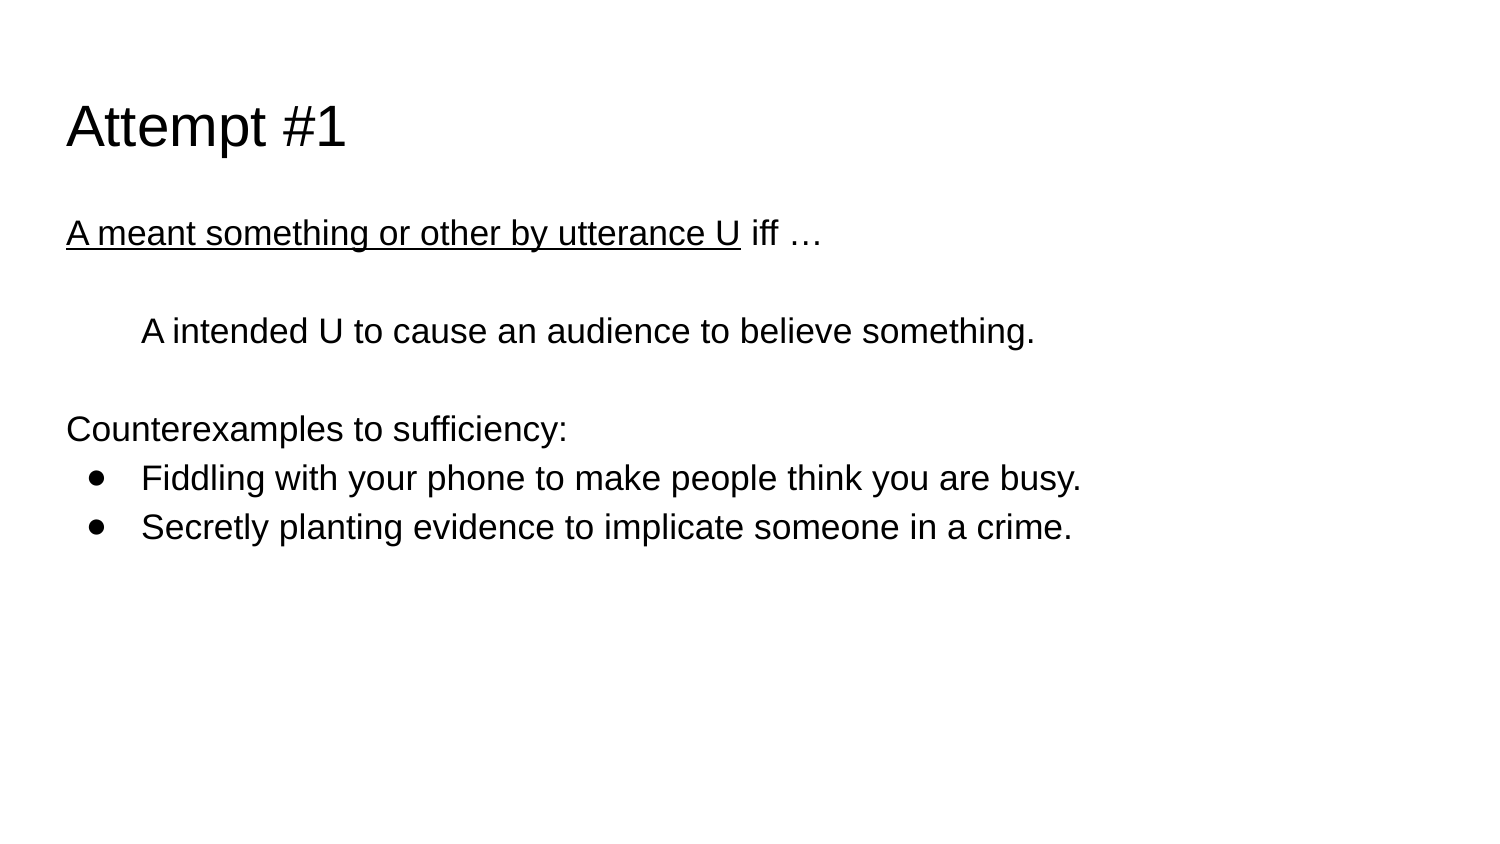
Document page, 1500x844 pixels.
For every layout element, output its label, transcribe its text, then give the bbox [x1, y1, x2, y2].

title Attempt #1 [51, 72, 1449, 167]
list A meant something or other by utterance U iff … A intended U to cause an audience to believe something. Counterexamples to sufficiency: Fiddling with your phone to make people think you are busy. Secretly planting evidence to implicate someone in a crime. [51, 189, 1449, 750]
